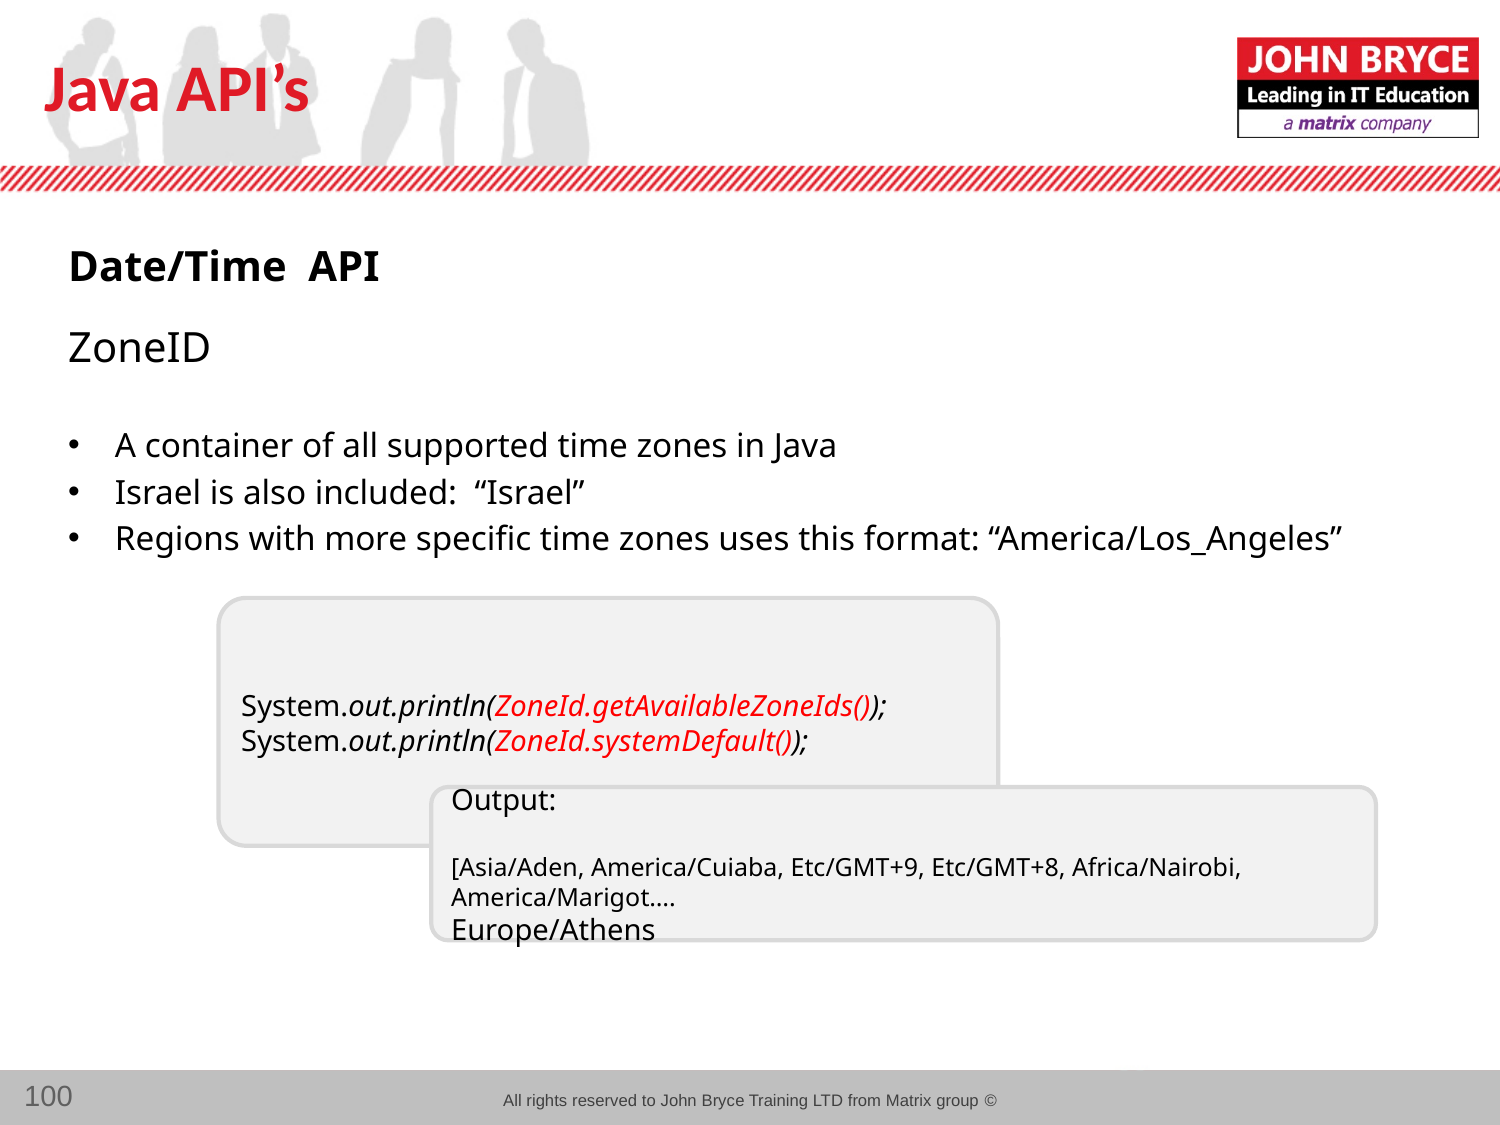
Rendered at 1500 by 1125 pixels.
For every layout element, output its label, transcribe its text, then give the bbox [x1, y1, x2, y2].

text_box System.out.println(ZoneId.getAvailableZoneIds()); System.out.println(ZoneId.systemDefault()); [216, 595, 1001, 848]
title Java API’s [29, 37, 1353, 132]
picture [0, 0, 1500, 1070]
text_box Output: [Asia/Aden, America/Cuiaba, Etc/GMT+9, Etc/GMT+8, Africa/Nairobi, America/Marigot…. Europe/Athens [429, 784, 1379, 943]
list Date/Time API ZoneID A container of all supported time zones in Java Israel is also included: “Israel” Regions with more specific time zones uses this format: “America/Los_Angeles” [53, 231, 1471, 870]
